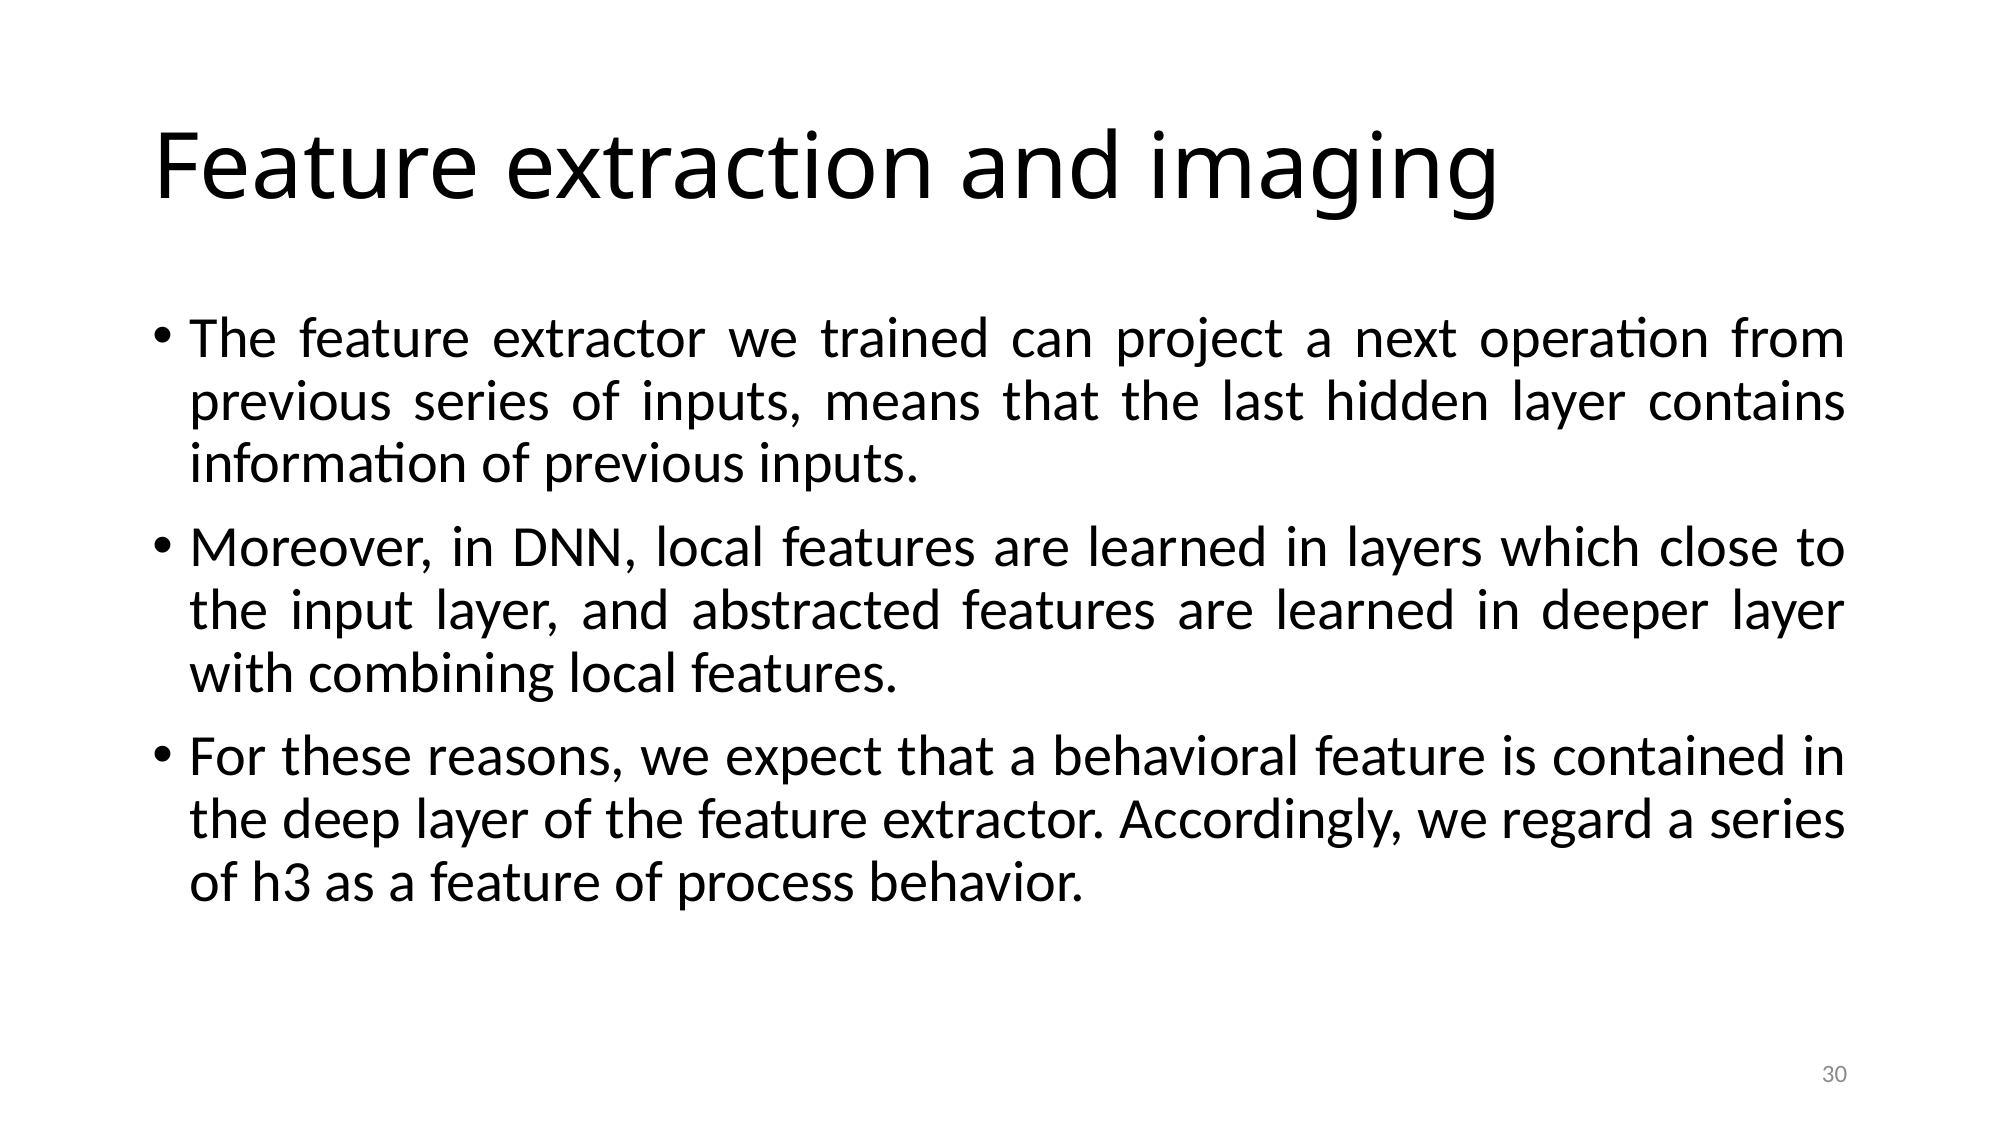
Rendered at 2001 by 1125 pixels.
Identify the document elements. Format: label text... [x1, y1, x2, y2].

list The feature extractor we trained can project a next operation from previous series of inputs, means that the last hidden layer contains information of previous inputs. Moreover, in DNN, local features are learned in layers which close to the input layer, and abstracted features are learned in deeper layer with combining local features. For these reasons, we expect that a behavioral feature is contained in the deep layer of the feature extractor. Accordingly, we regard a series of h3 as a feature of process behavior. [137, 299, 1863, 1014]
slide_number 30 [1412, 1042, 1863, 1103]
title Feature extraction and imaging [137, 59, 1863, 278]
